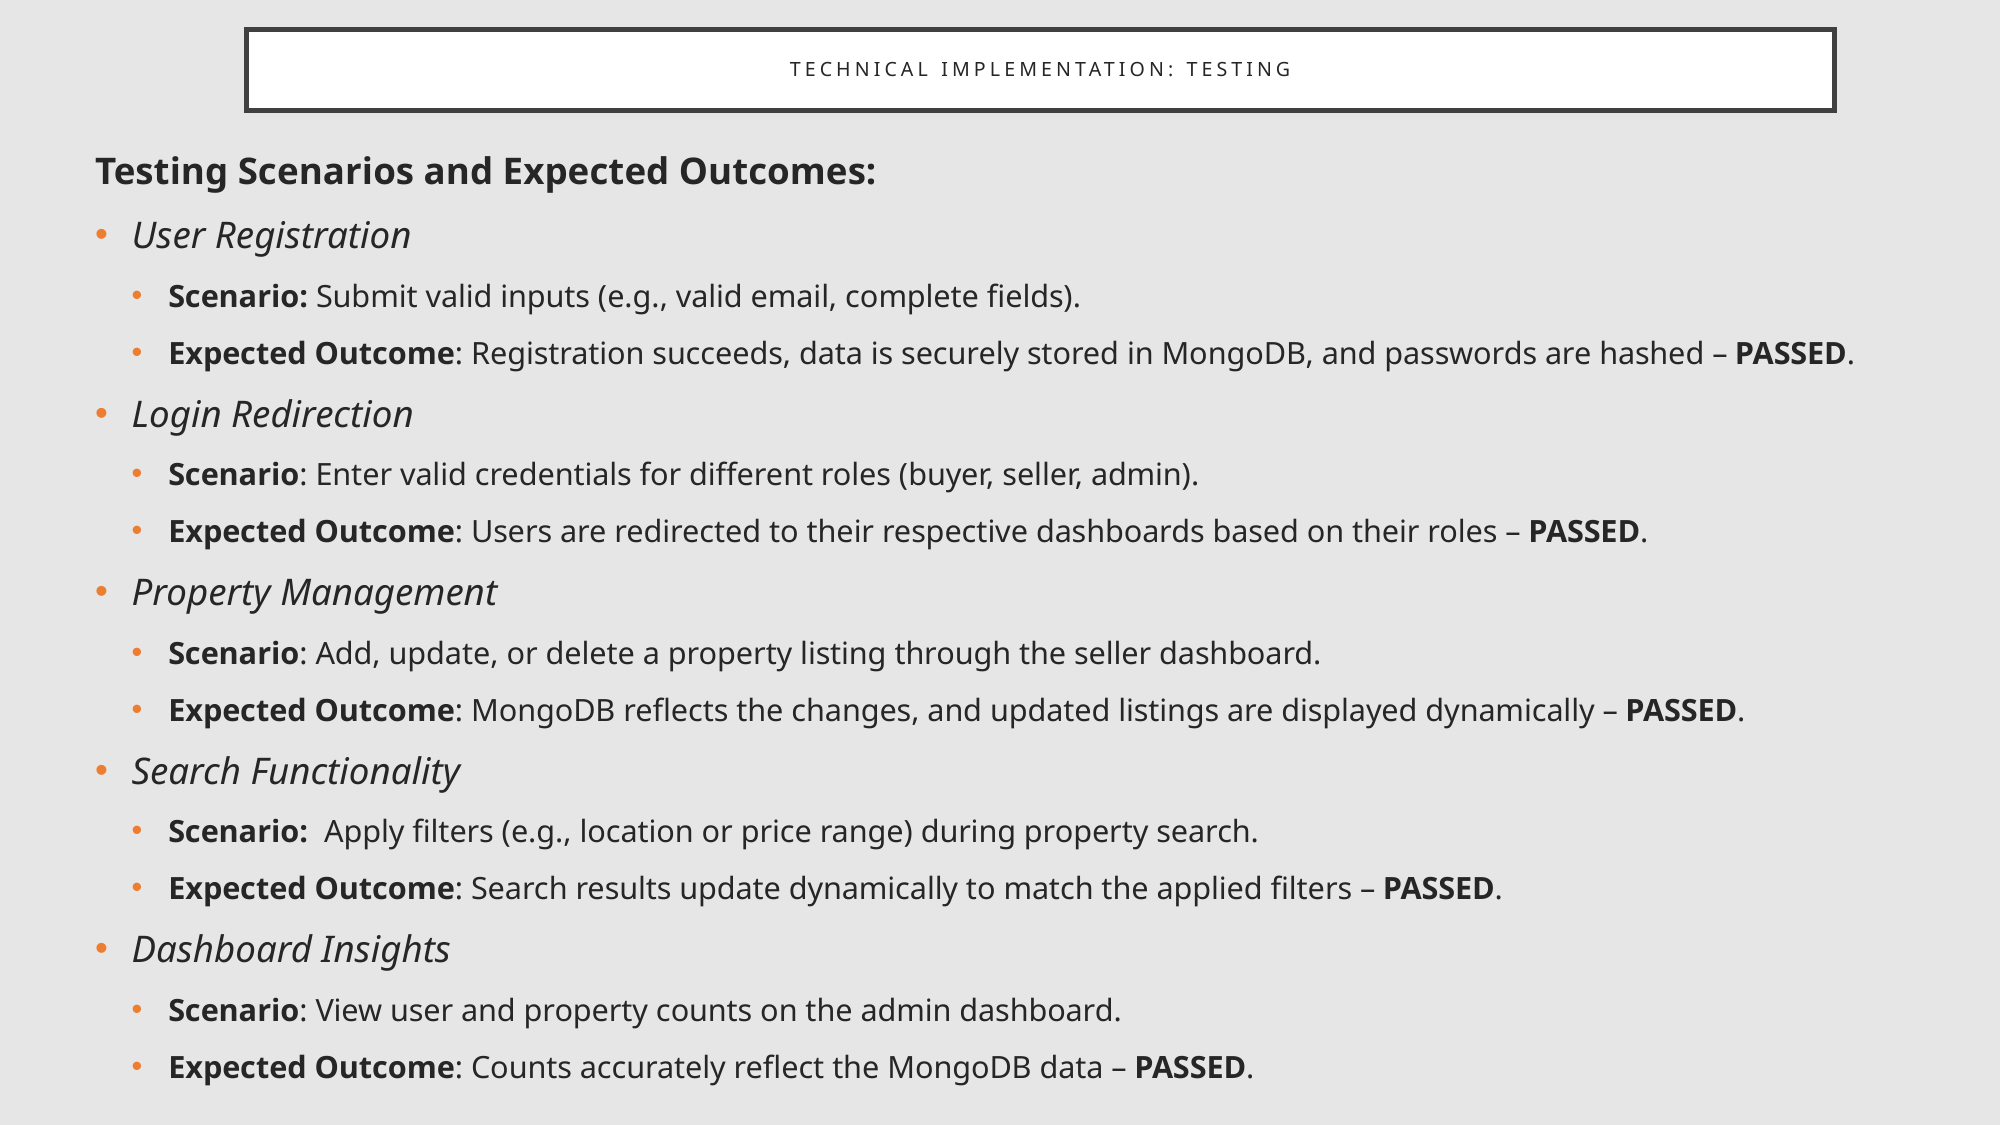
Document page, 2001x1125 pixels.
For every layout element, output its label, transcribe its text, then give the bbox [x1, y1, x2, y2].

title Technical Implementation: Testing [244, 27, 1837, 113]
list Testing Scenarios and Expected Outcomes: User Registration Scenario: Submit valid inputs (e.g., valid email, complete fields). Expected Outcome: Registration succeeds, data is securely stored in MongoDB, and passwords are hashed – PASSED. Login Redirection Scenario: Enter valid credentials for different roles (buyer, seller, admin). Expected Outcome: Users are redirected to their respective dashboards based on their roles – PASSED. Property Management Scenario: Add, update, or delete a property listing through the seller dashboard. Expected Outcome: MongoDB reflects the changes, and updated listings are displayed dynamically – PASSED. Search Functionality Scenario: Apply filters (e.g., location or price range) during property search. Expected Outcome: Search results update dynamically to match the applied filters – PASSED. Dashboard Insights Scenario: View user and property counts on the admin dashboard. Expected Outcome: Counts accurately reflect the MongoDB data – PASSED. [79, 140, 1923, 1096]
